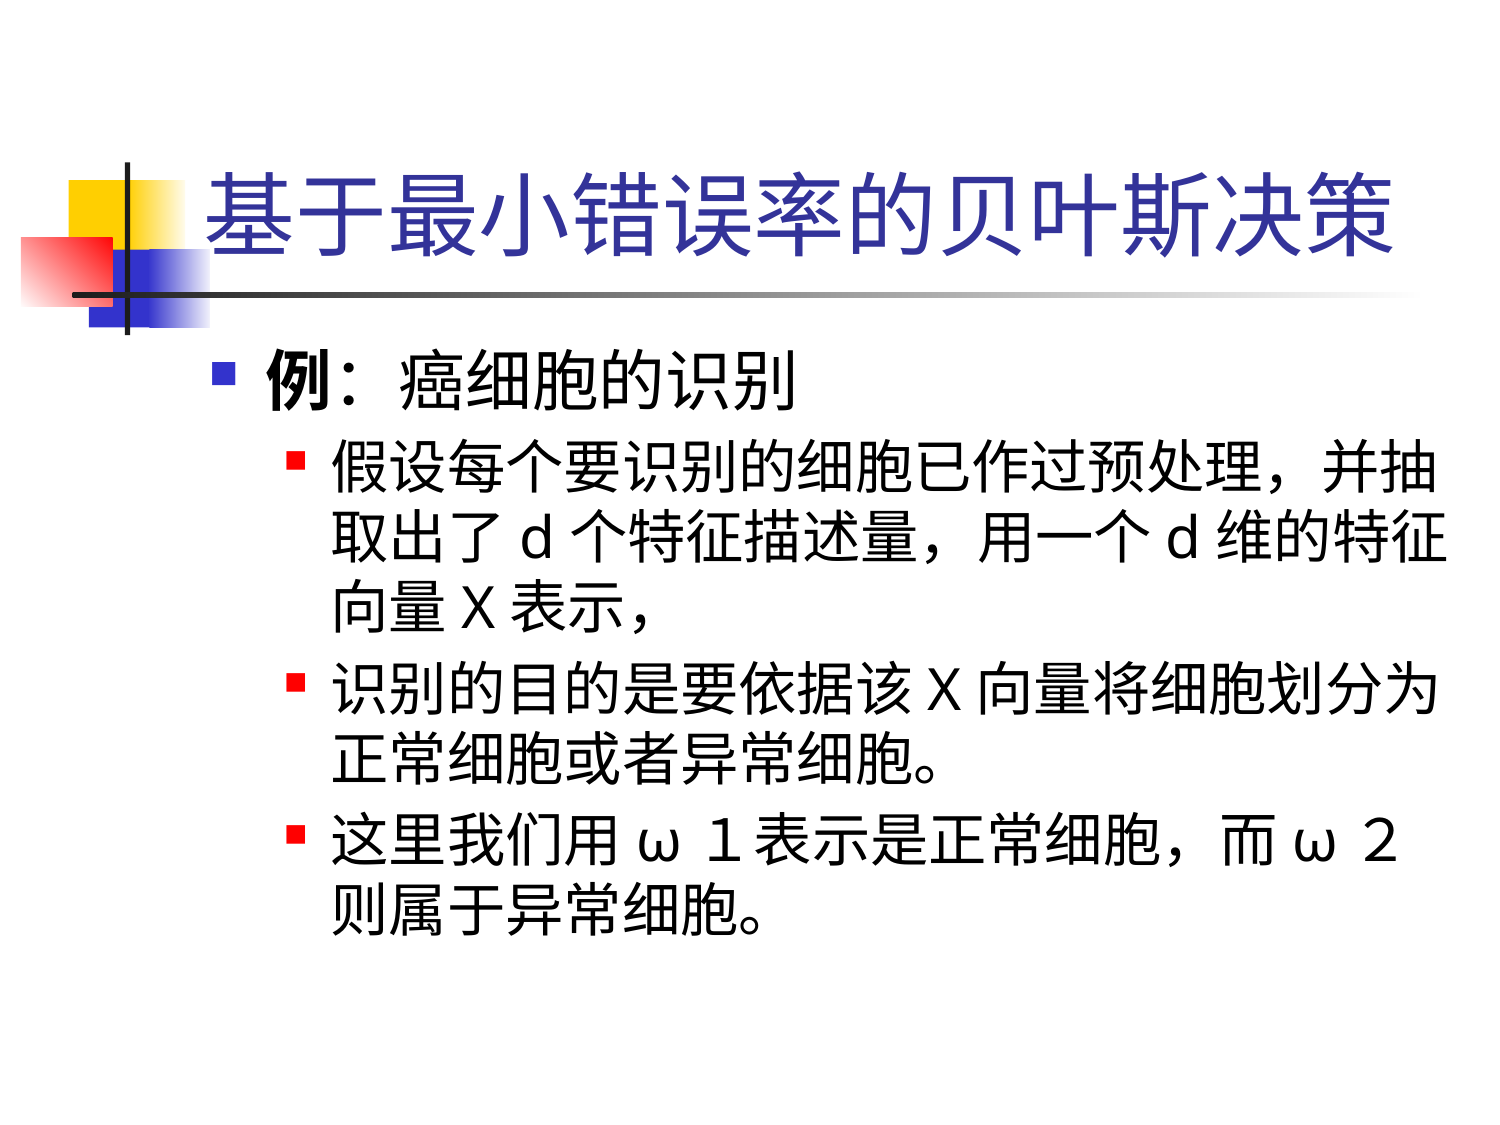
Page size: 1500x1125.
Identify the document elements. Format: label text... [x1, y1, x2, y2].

list 例：癌细胞的识别 假设每个要识别的细胞已作过预处理，并抽取出了d个特征描述量，用一个d维的特征向量X表示， 识别的目的是要依据该X向量将细胞划分为正常细胞或者异常细胞。 这里我们用ω１表示是正常细胞，而ω２则属于异常细胞。 [193, 331, 1469, 1006]
title 基于最小错误率的贝叶斯决策 [188, 35, 1468, 275]
